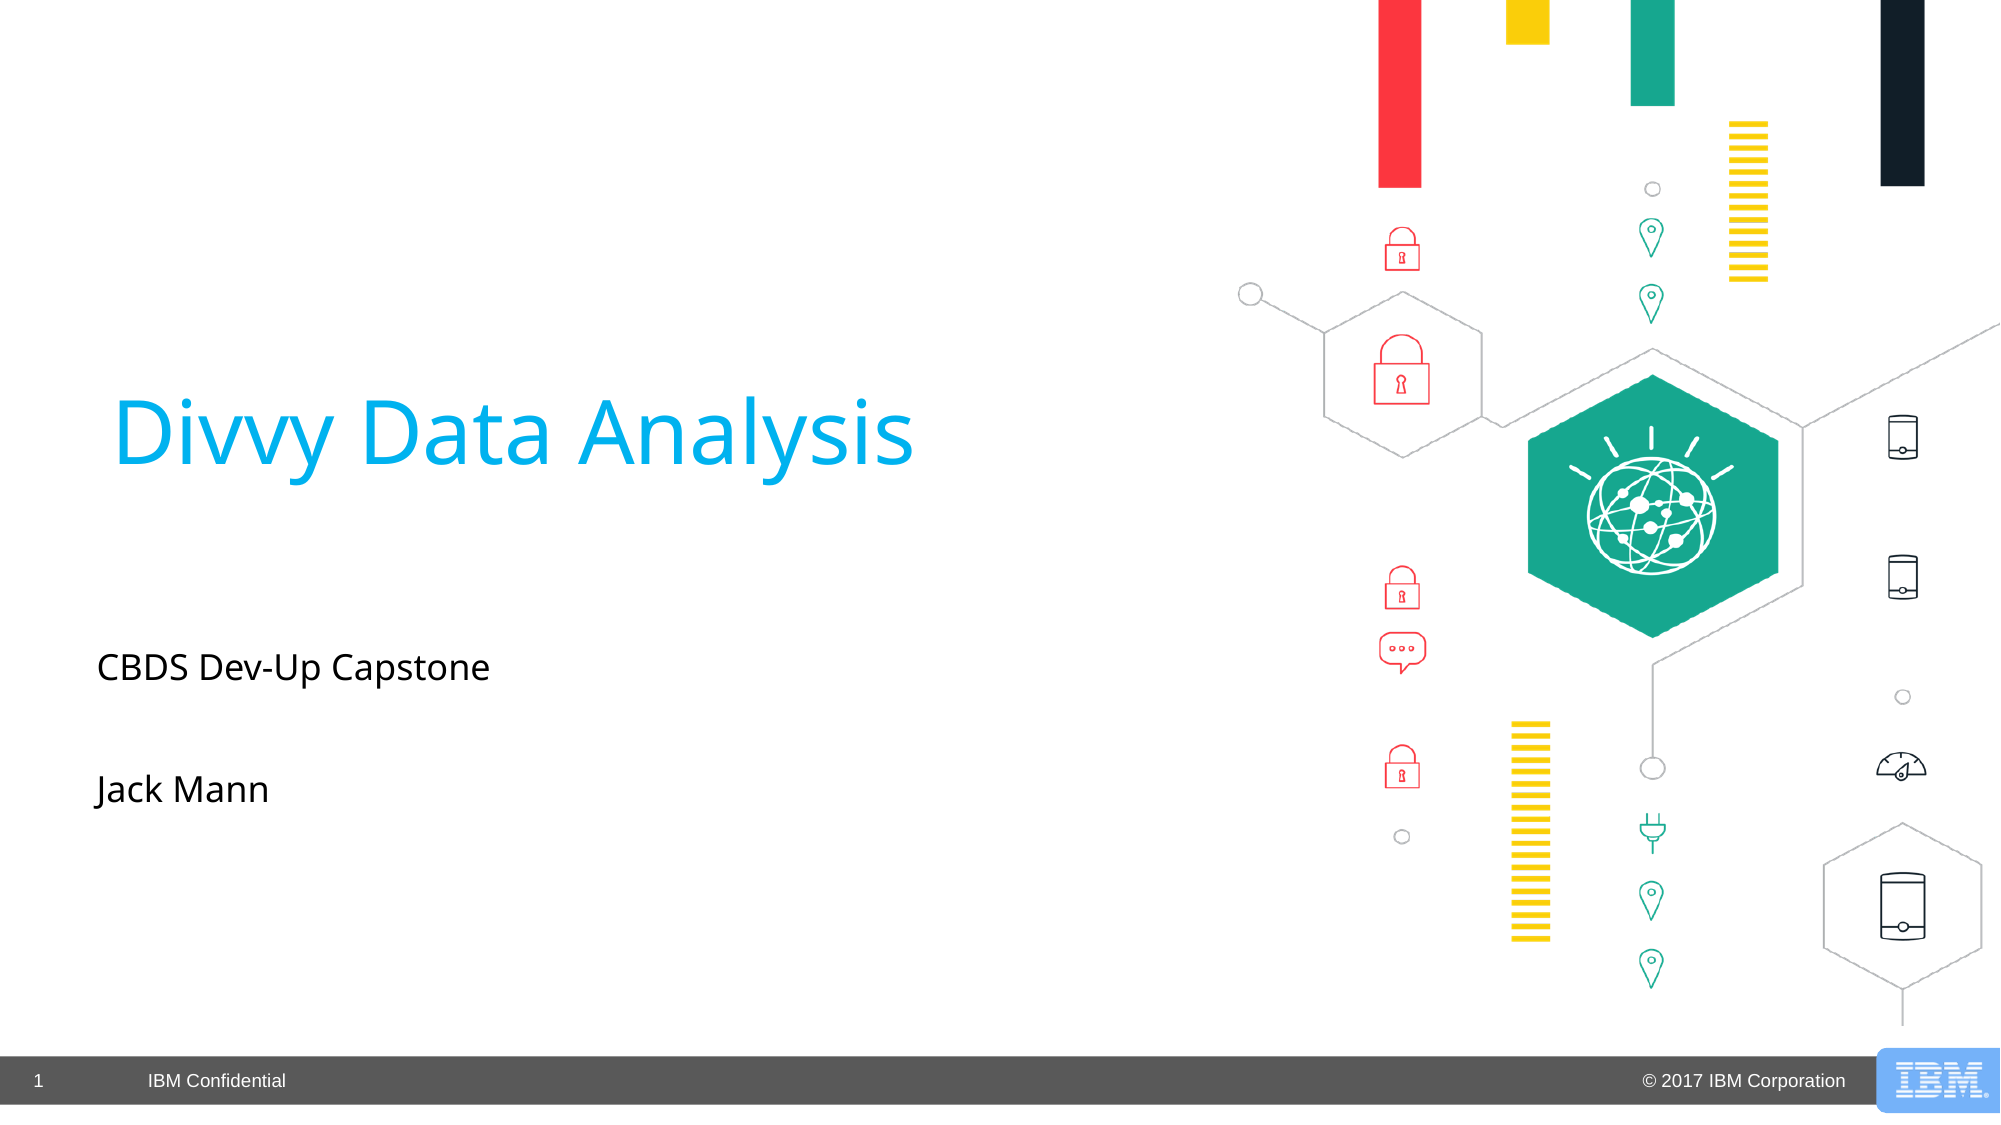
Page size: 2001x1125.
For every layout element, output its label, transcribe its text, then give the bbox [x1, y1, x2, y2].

subtitle CBDS Dev-Up Capstone Jack Mann [96, 643, 822, 875]
picture [1896, 1062, 1989, 1098]
picture [0, 0, 2000, 1026]
title Divvy Data Analysis [96, 380, 1407, 565]
